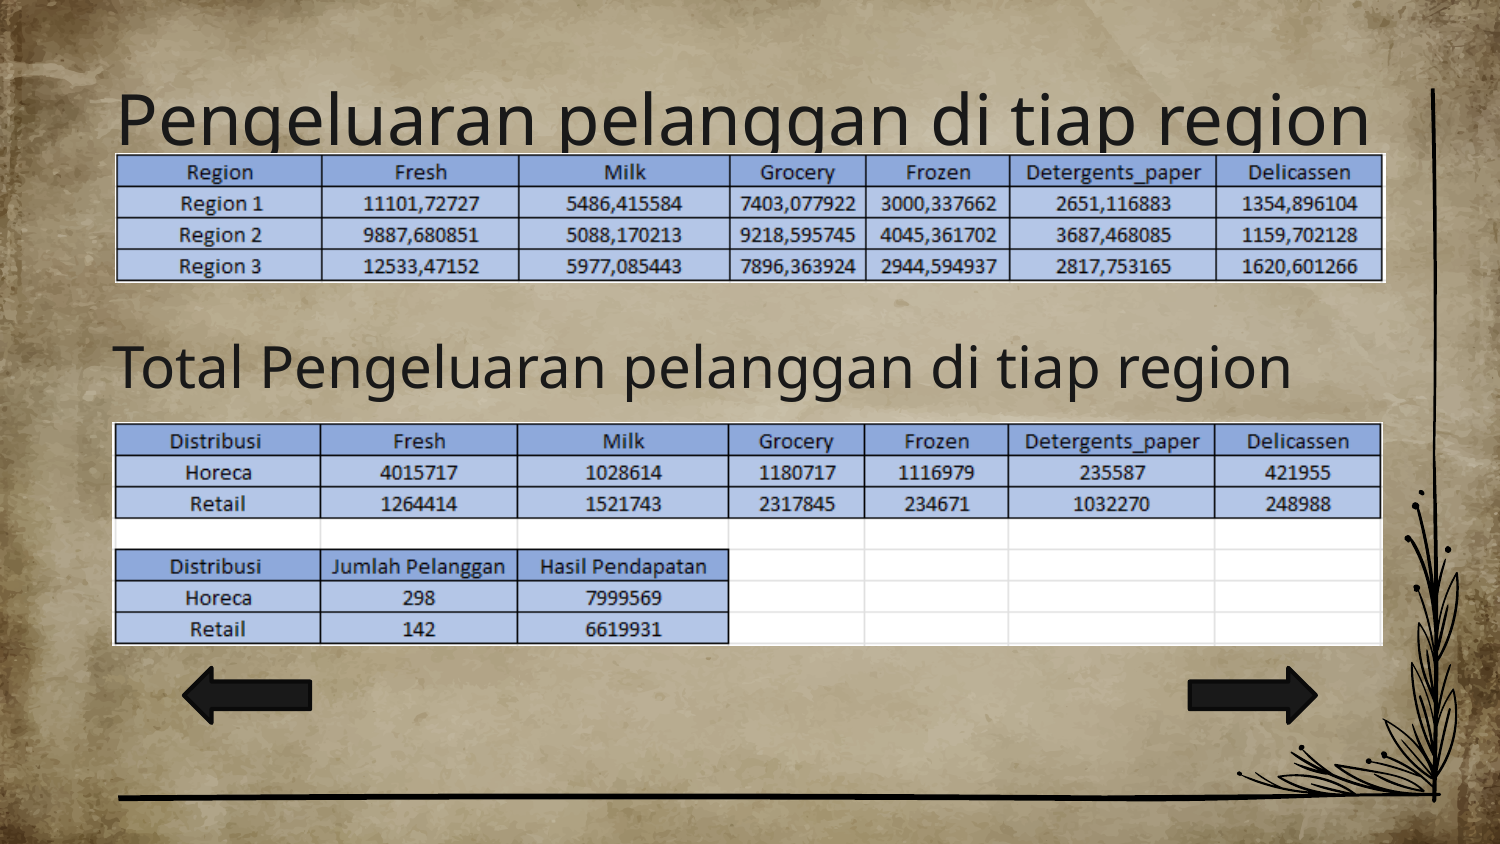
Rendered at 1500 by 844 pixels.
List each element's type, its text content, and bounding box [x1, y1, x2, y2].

text_box [1187, 665, 1318, 725]
text_box [1418, 489, 1425, 496]
text_box [181, 665, 313, 725]
text_box [1445, 545, 1452, 553]
text_box Total Pengeluaran pelanggan di tiap region [112, 330, 1376, 409]
title Pengeluaran pelanggan di tiap region [115, 75, 1380, 152]
picture [0, 0, 1500, 844]
